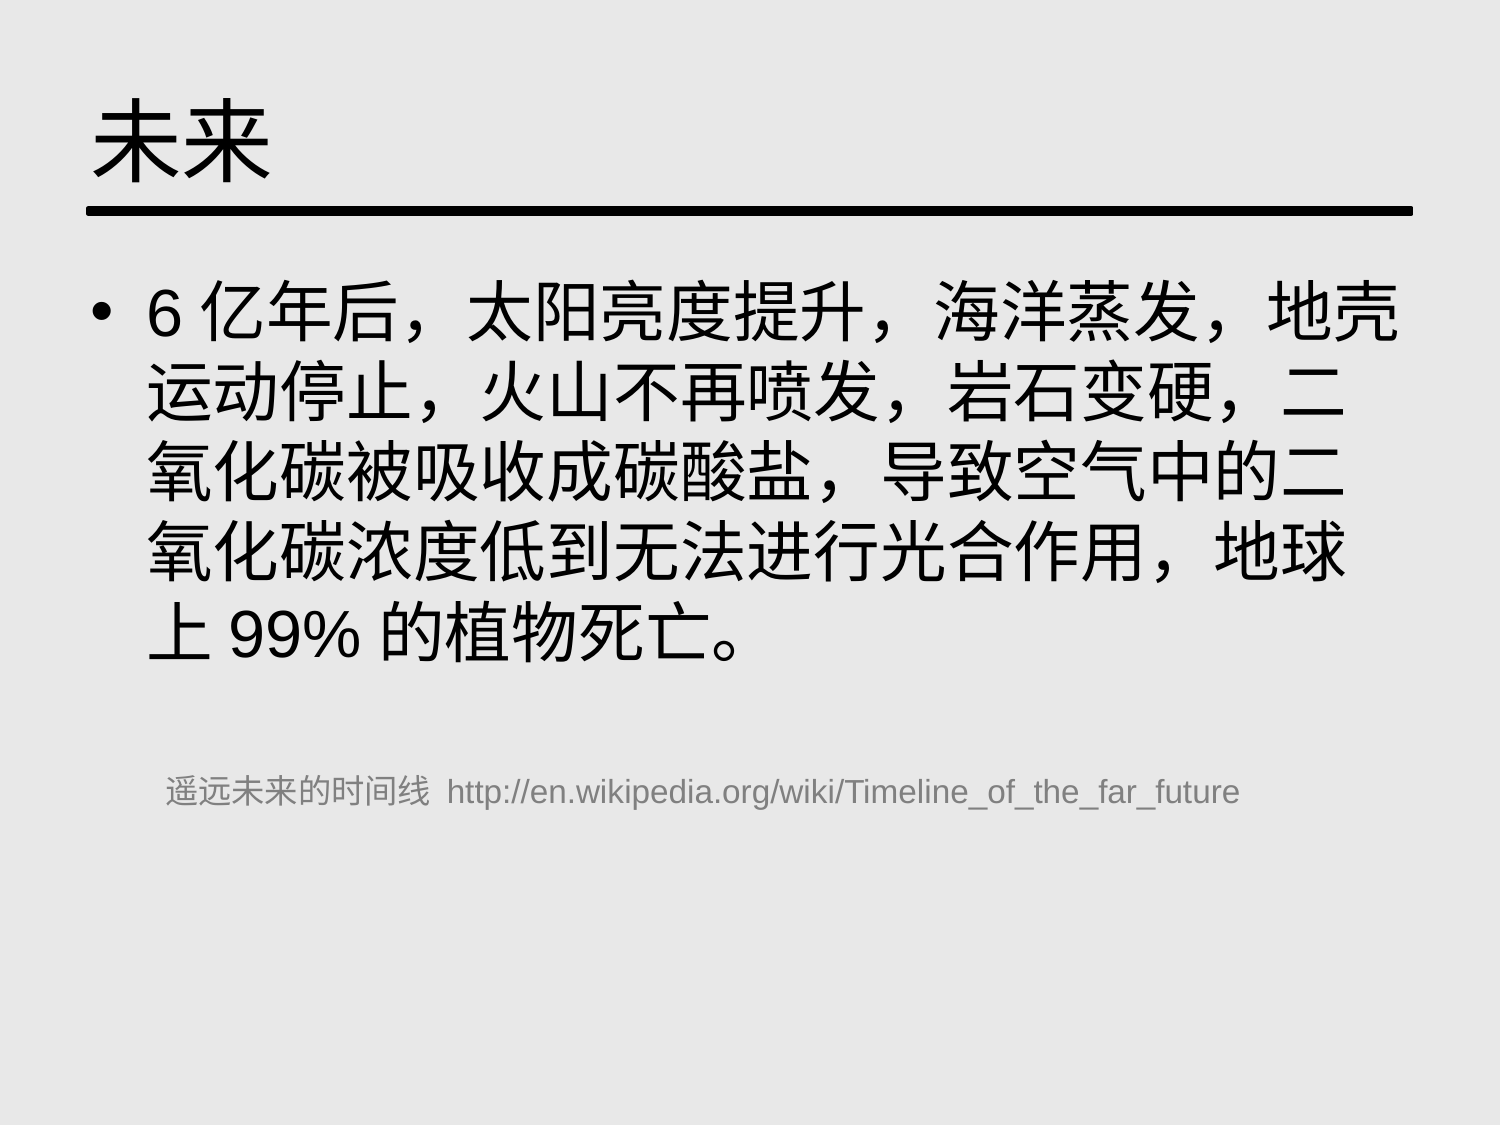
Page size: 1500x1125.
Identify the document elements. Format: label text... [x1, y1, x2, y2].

title 未来 [75, 45, 1425, 233]
list 6亿年后，太阳亮度提升，海洋蒸发，地壳运动停止，火山不再喷发，岩石变硬，二氧化碳被吸收成碳酸盐，导致空气中的二氧化碳浓度低到无法进行光合作用，地球上99%的植物死亡。 遥远未来的时间线 http://en.wikipedia.org/wiki/Timeline_of_the_far_future [75, 262, 1425, 1005]
